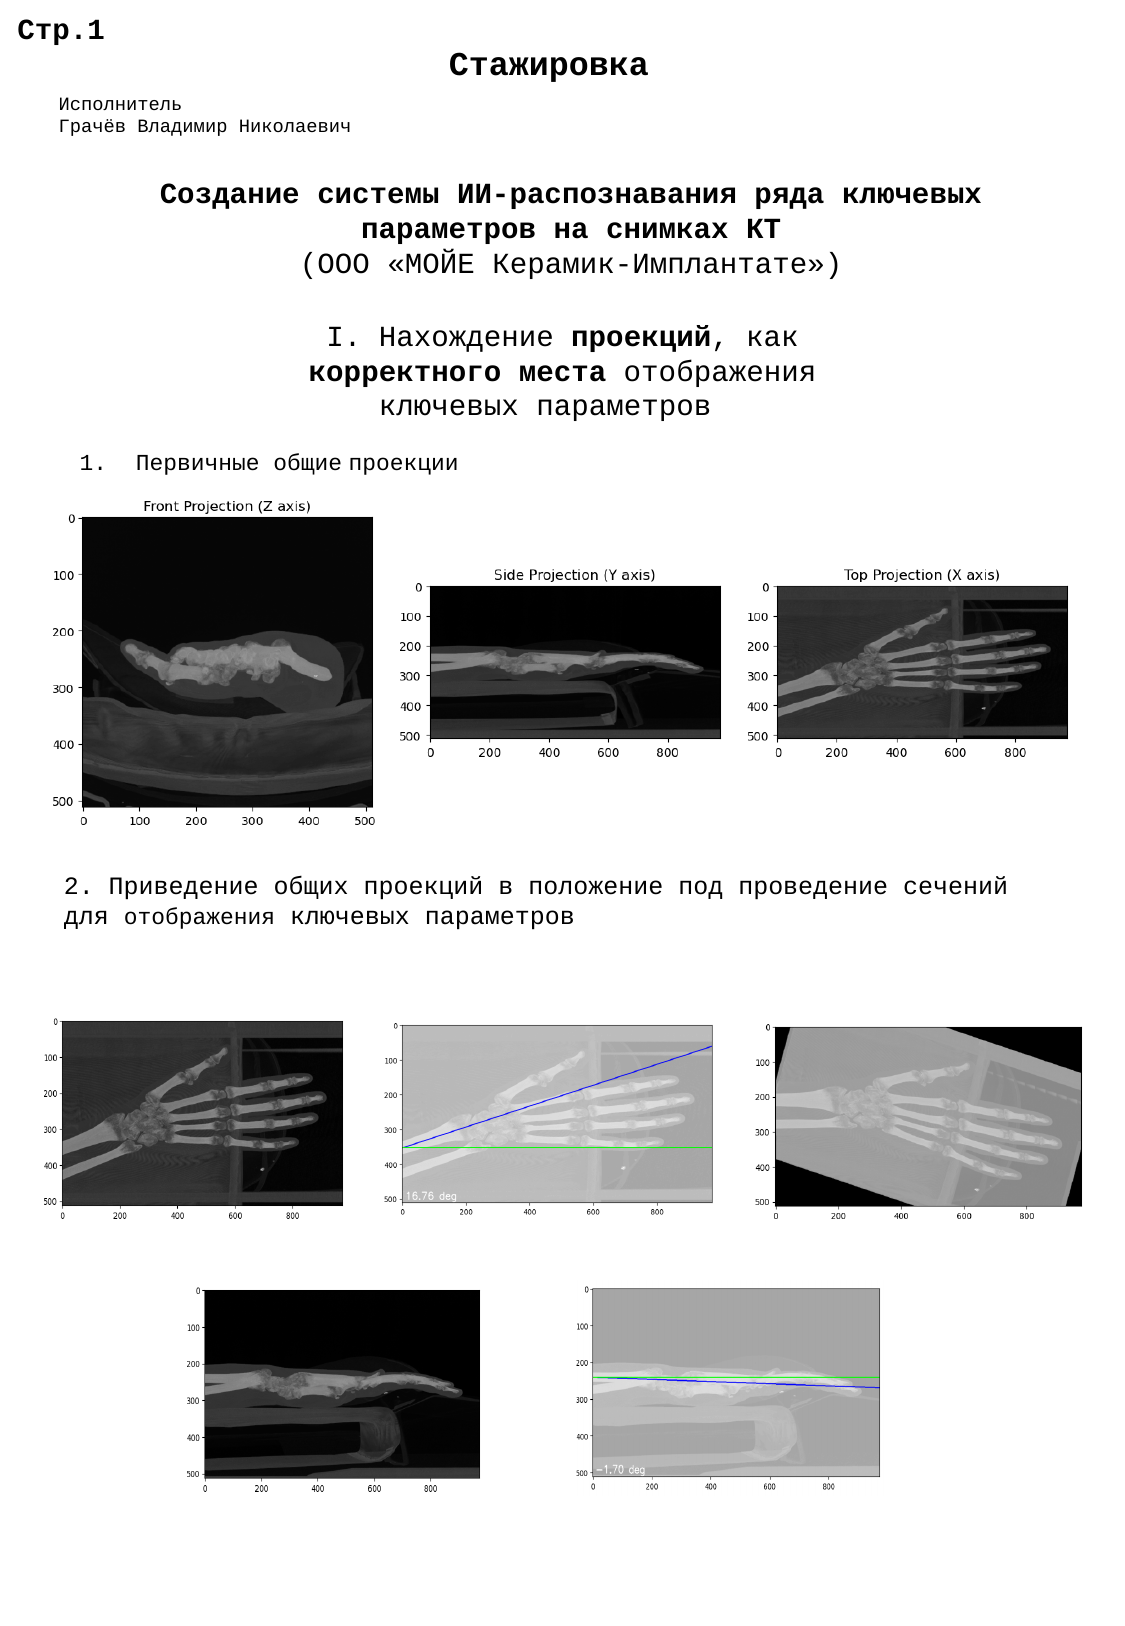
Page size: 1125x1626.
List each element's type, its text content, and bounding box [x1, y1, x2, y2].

picture [181, 1280, 485, 1500]
picture [43, 492, 1074, 836]
picture [379, 1016, 717, 1222]
text_box 2. Приведение общих проекций в положение под проведение сечений для отображения ключевых параметров [49, 862, 1046, 937]
picture [570, 1280, 884, 1497]
text_box Создание системы ИИ-распознавания ряда ключевых параметров на снимках КТ (ООО «МОЙЕ Керамик-Имплантате») [56, 167, 1087, 287]
text_box Стажировка [433, 34, 692, 67]
text_box Первичные общие проекции [64, 440, 569, 483]
picture [749, 1016, 1087, 1227]
text_box Исполнитель Грачёв Владимир Николаевич [43, 76, 377, 152]
text_box [56, 67, 815, 133]
text_box Стр.1 [2, 2, 128, 53]
text_box I. Нахождение проекций, как корректного места отображения ключевых параметров [235, 309, 890, 430]
picture [38, 1011, 347, 1227]
